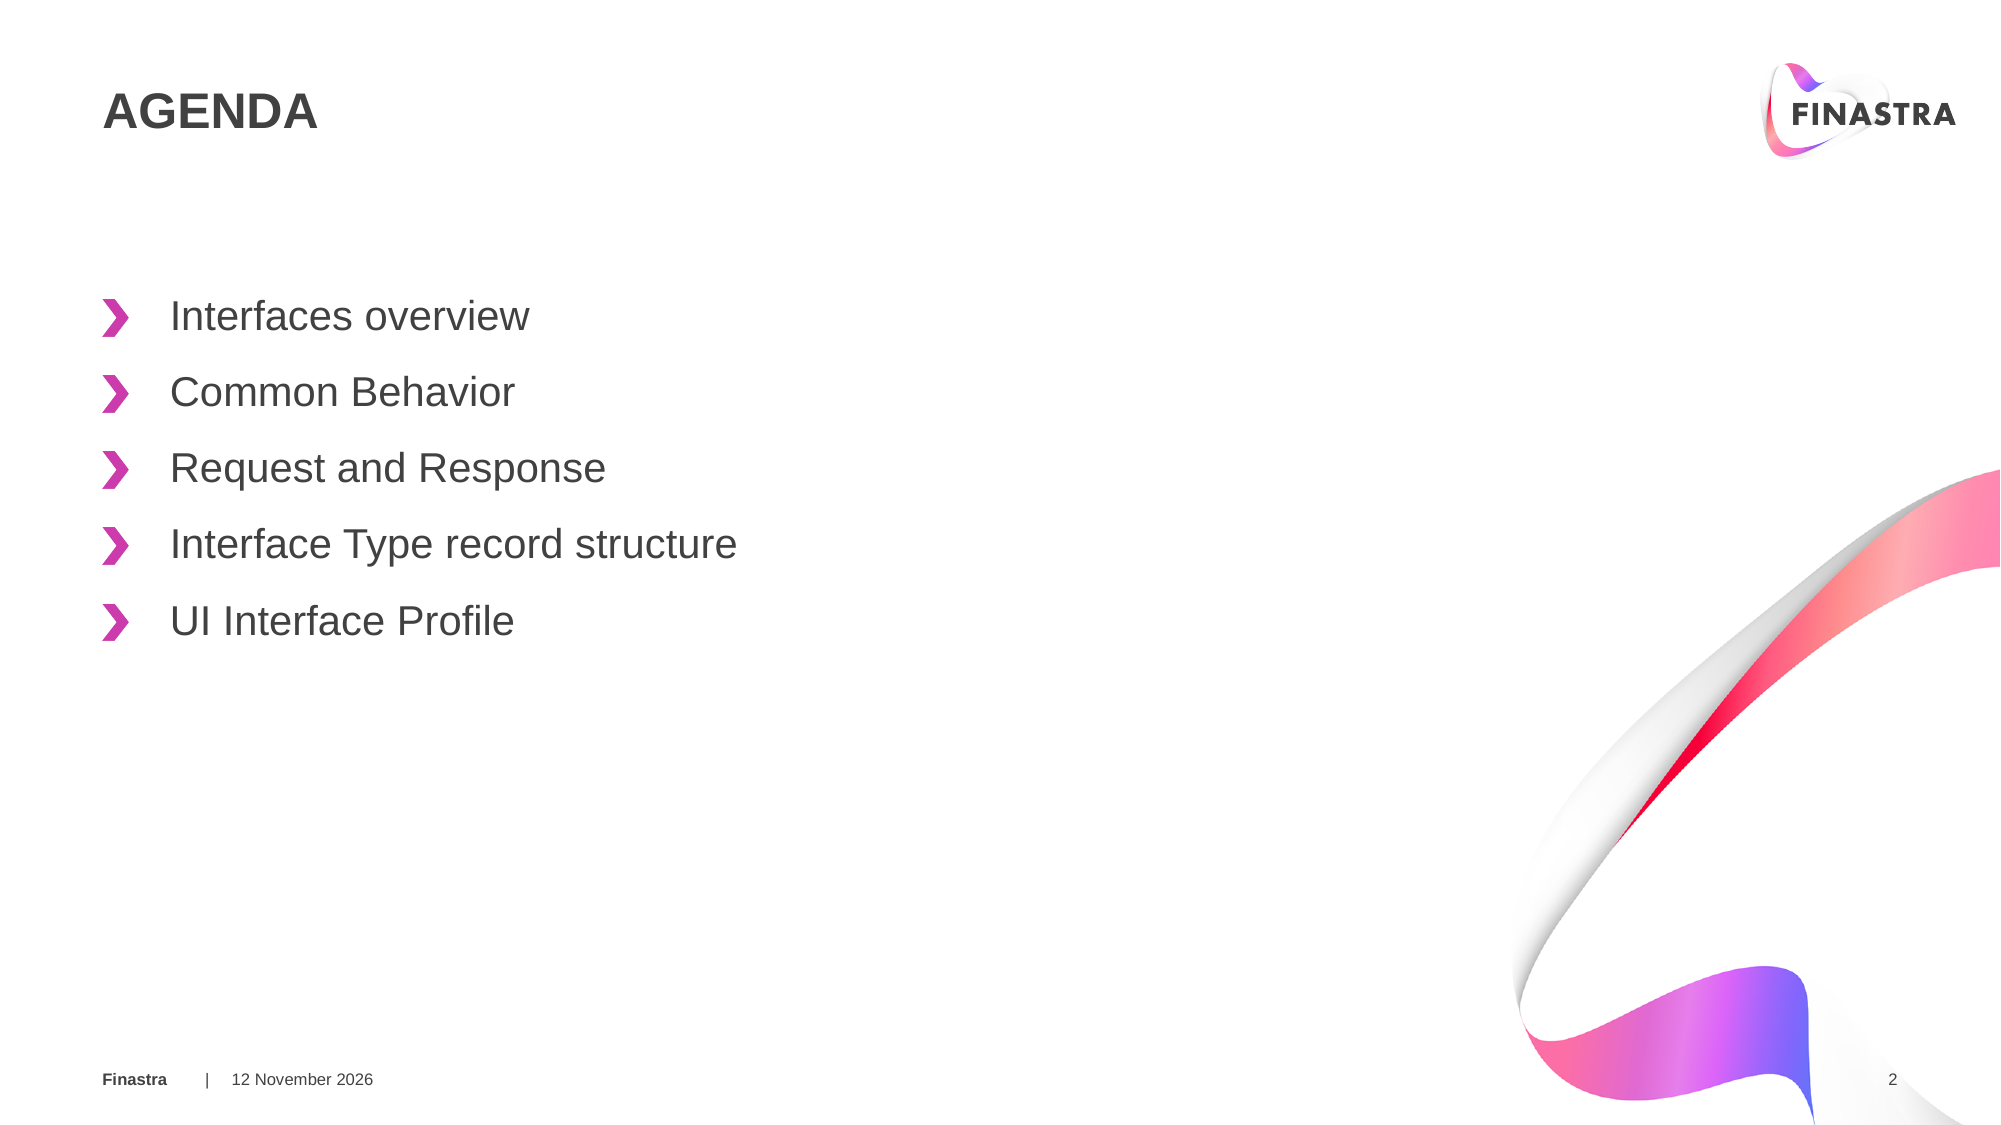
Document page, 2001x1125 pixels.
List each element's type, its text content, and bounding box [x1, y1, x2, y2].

list Interfaces overview Common Behavior Request and Response Interface Type record structure UI Interface Profile [102, 294, 1693, 1043]
title AGENDA [102, 28, 1693, 139]
picture [102, 444, 129, 489]
picture [102, 368, 129, 413]
picture [1510, 469, 2000, 1125]
picture [102, 292, 129, 337]
picture [102, 597, 129, 641]
picture [102, 520, 129, 565]
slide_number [231, 1048, 462, 1109]
slide_number 2 [1816, 1048, 1898, 1109]
picture [1760, 63, 1956, 160]
